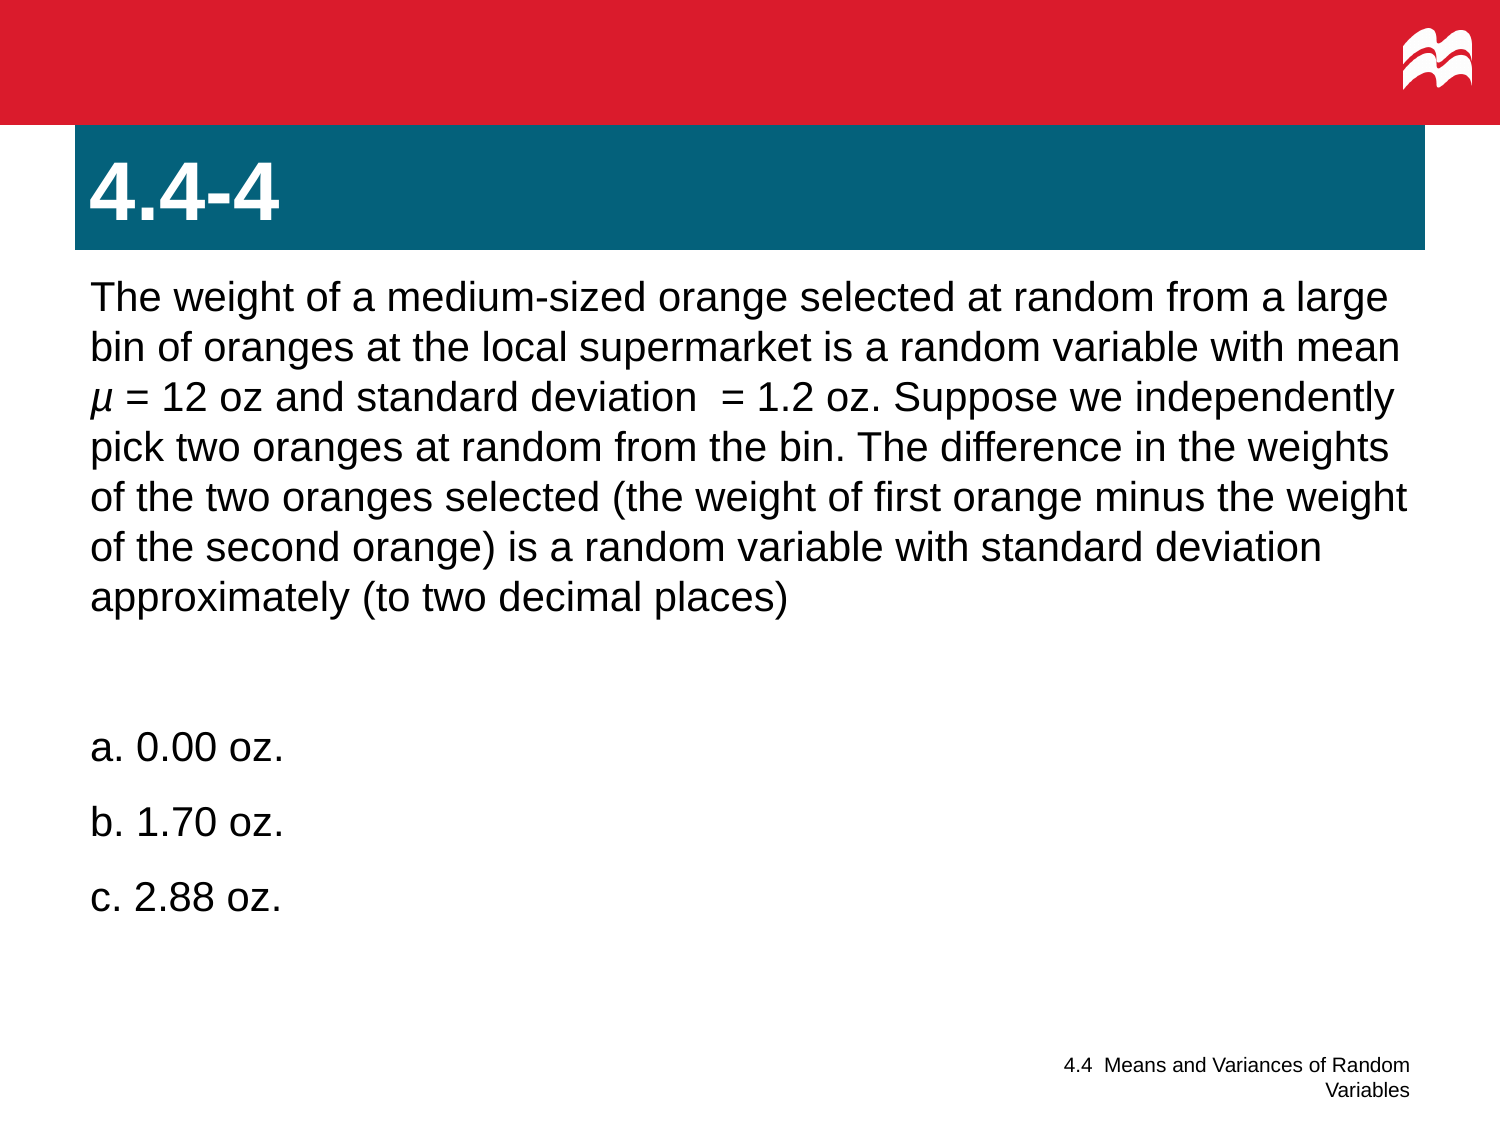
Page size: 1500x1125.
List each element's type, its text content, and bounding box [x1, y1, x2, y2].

title 4.4-4 [75, 125, 1425, 250]
footer 4.4 Means and Variances of Random Variables [1039, 1074, 1425, 1110]
picture [1403, 28, 1472, 90]
